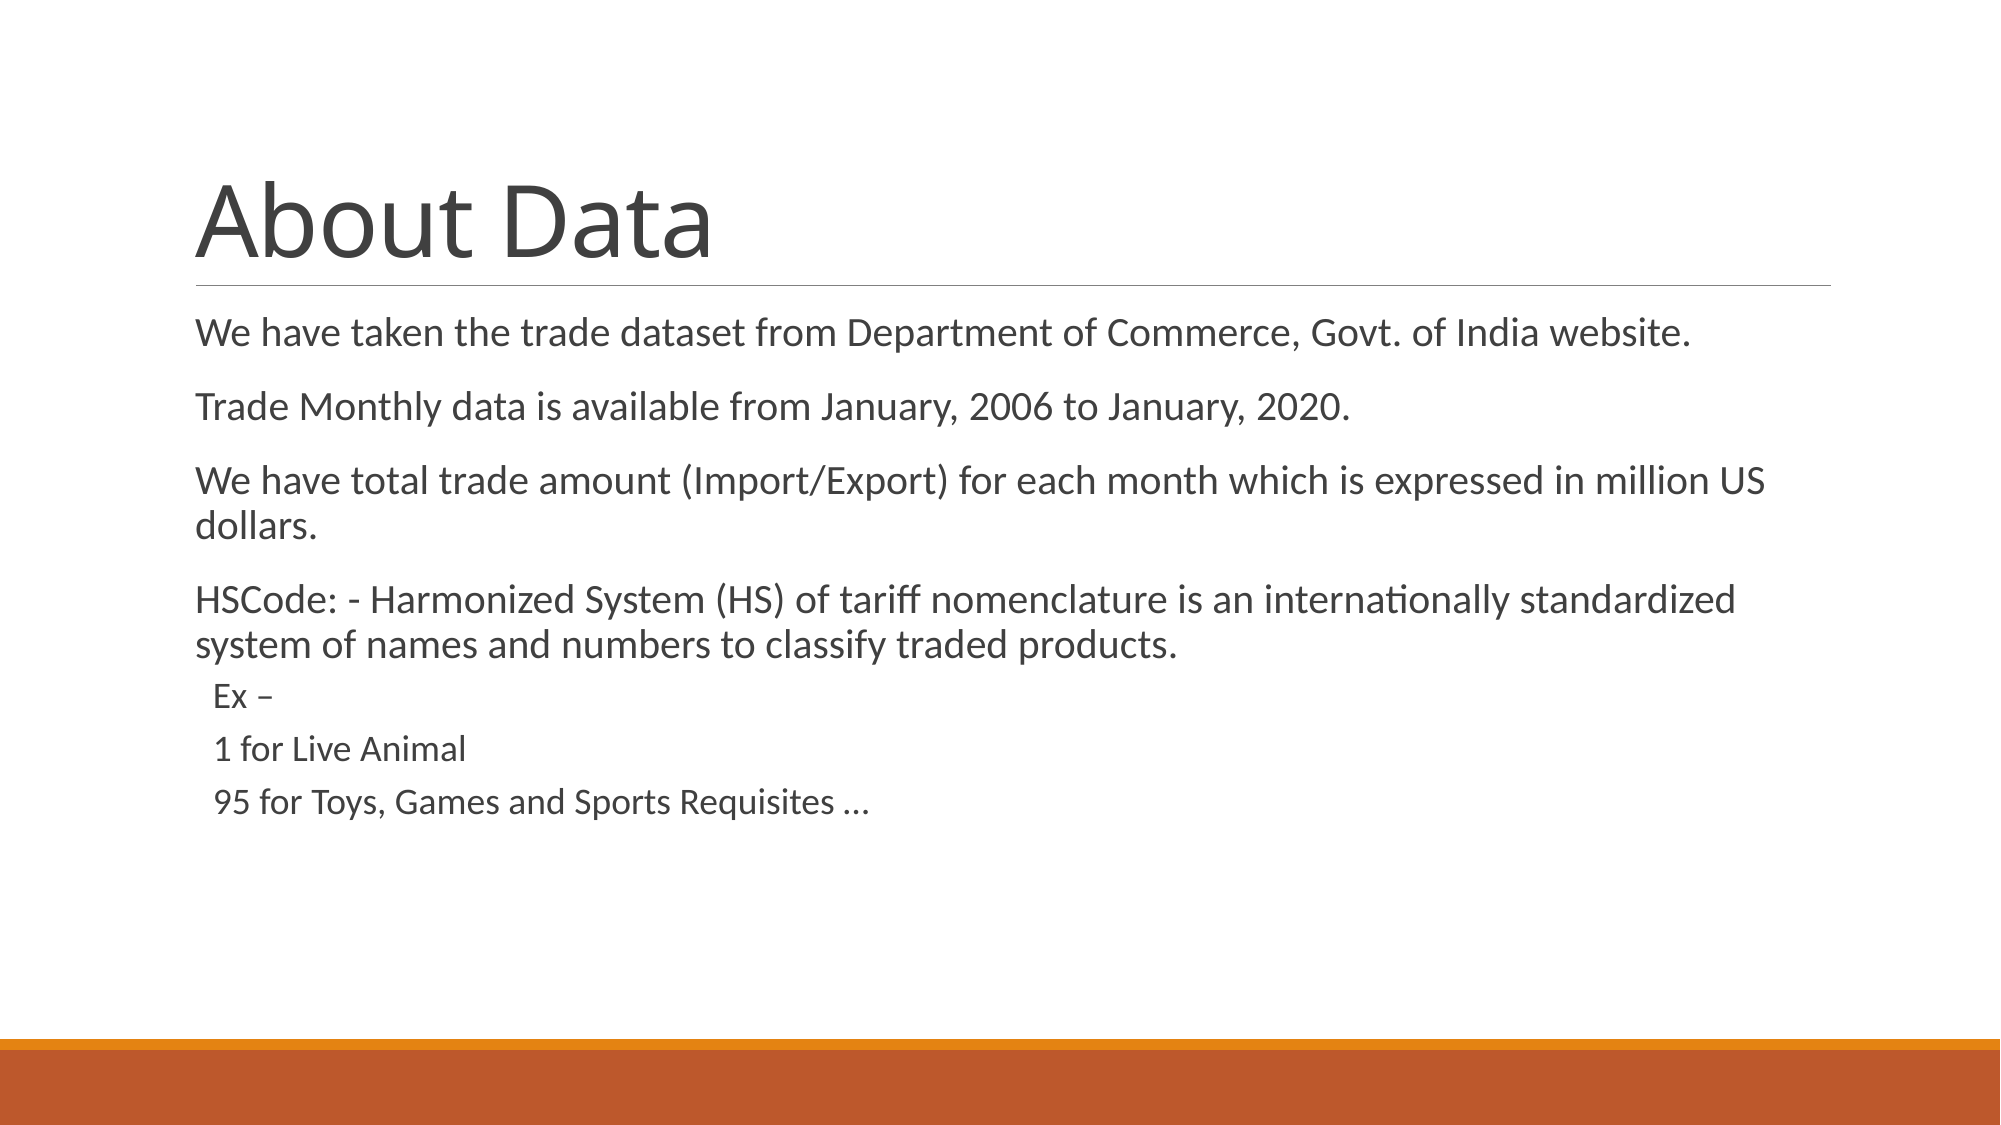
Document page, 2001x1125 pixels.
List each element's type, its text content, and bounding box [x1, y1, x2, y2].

title About Data [180, 47, 1830, 285]
list We have taken the trade dataset from Department of Commerce, Govt. of India website. Trade Monthly data is available from January, 2006 to January, 2020. We have total trade amount (Import/Export) for each month which is expressed in million US dollars. HSCode: - Harmonized System (HS) of tariff nomenclature is an internationally standardized system of names and numbers to classify traded products. Ex – 1 for Live Animal 95 for Toys, Games and Sports Requisites … [180, 302, 1830, 963]
